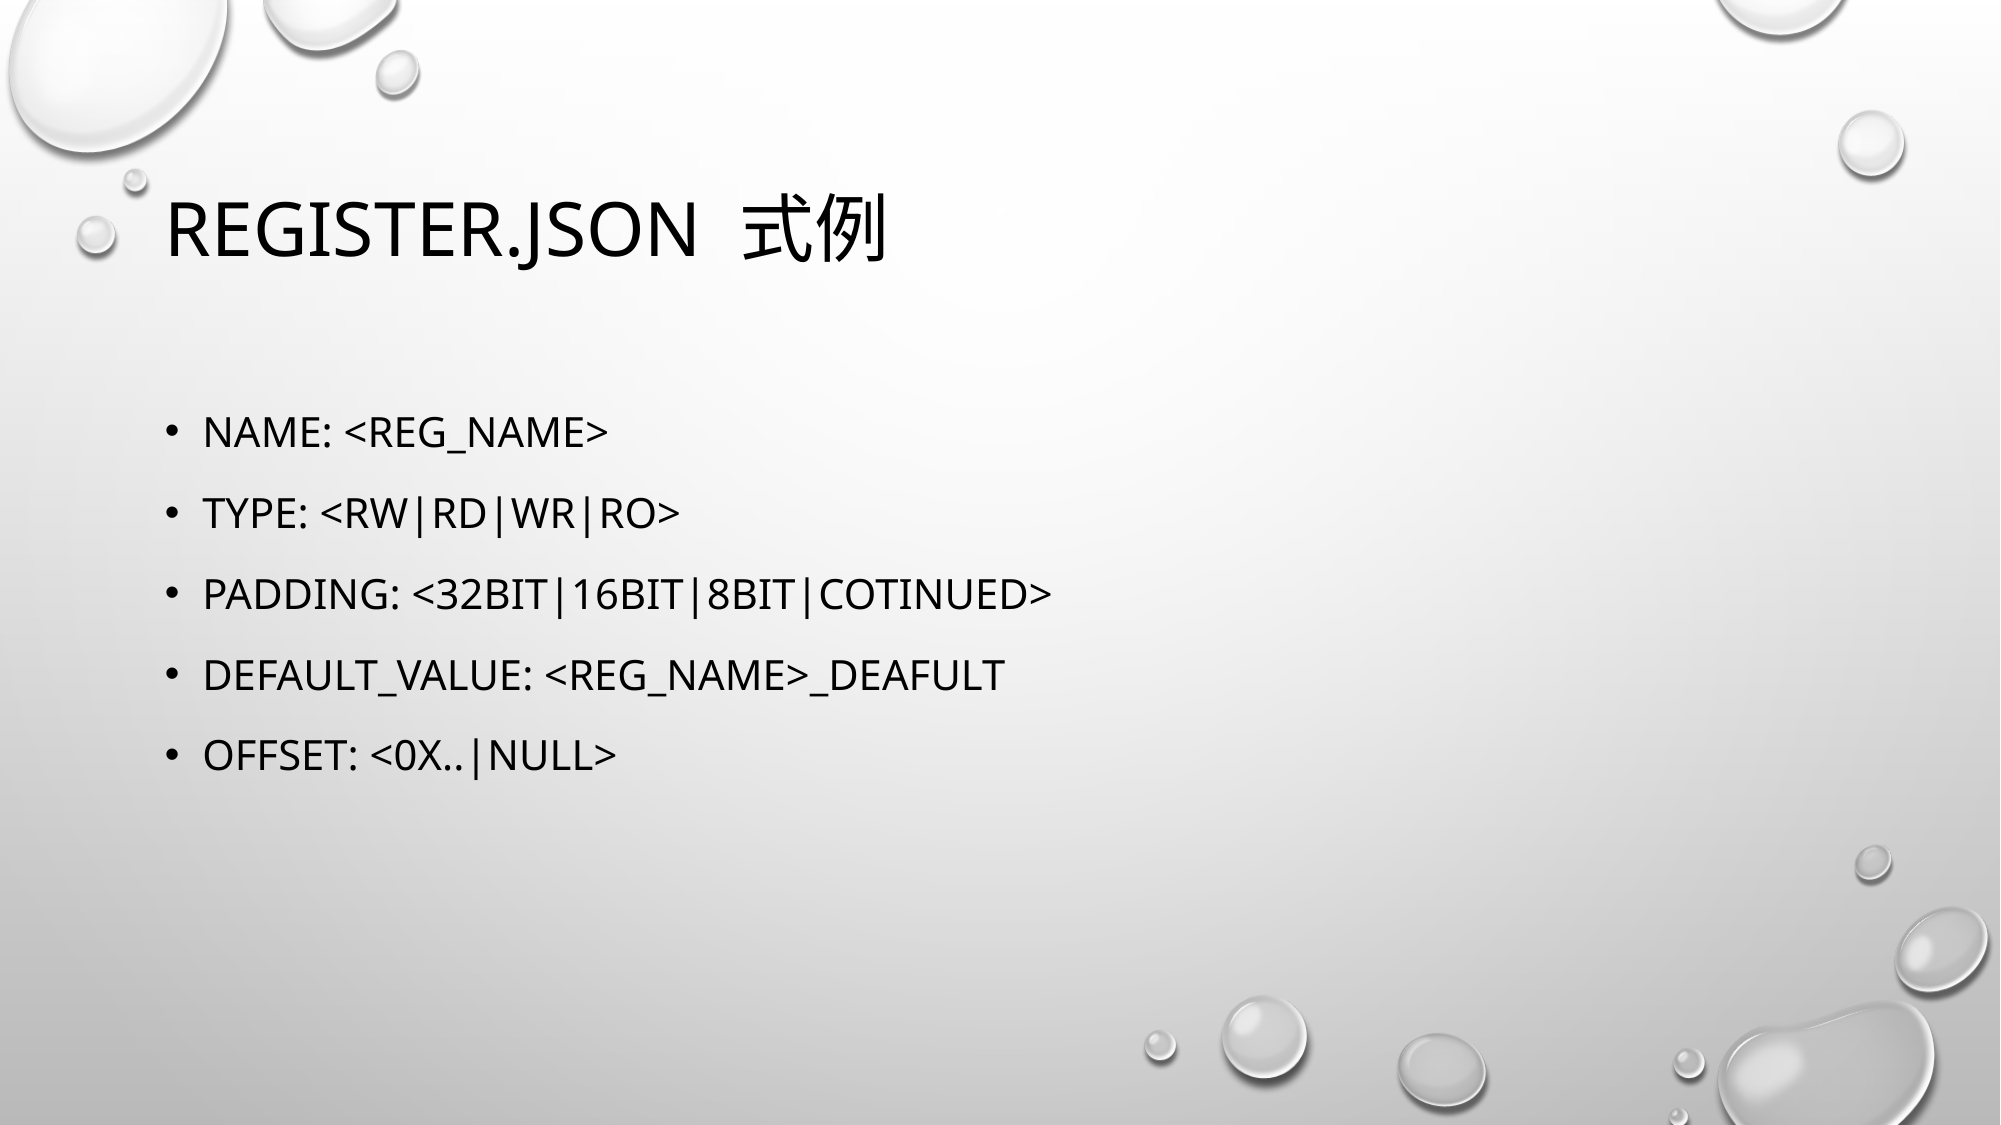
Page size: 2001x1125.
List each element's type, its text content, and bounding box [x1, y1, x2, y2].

picture [0, 0, 2000, 1125]
title Register.json 式例 [149, 101, 1851, 364]
list Name: <reg_name> Type: <rw|rd|wr|ro> Padding: <32bit|16bit|8bit|cotinued> Default_value: <reg_name>_deafult Offset: <0x..|null> [149, 388, 1850, 950]
